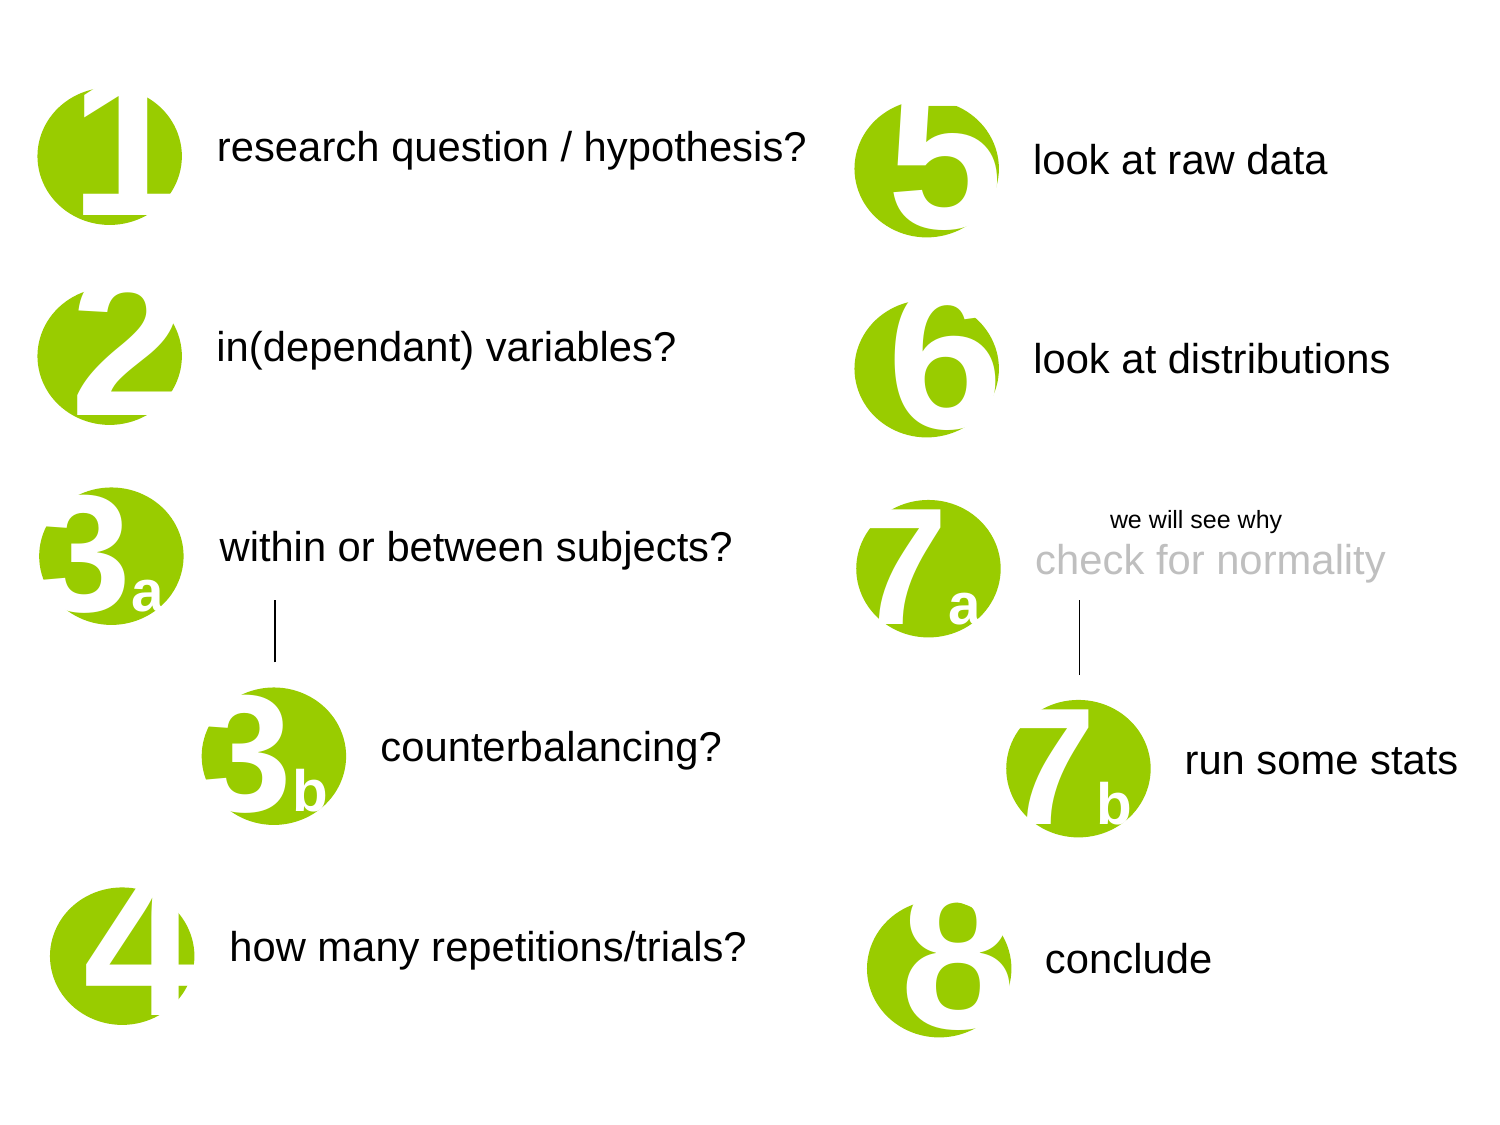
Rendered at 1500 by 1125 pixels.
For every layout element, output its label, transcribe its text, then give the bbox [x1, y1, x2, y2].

text_box run some stats [1183, 725, 1474, 790]
text_box look at raw data [1018, 125, 1343, 190]
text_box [854, 99, 1000, 238]
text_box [37, 87, 183, 226]
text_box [137, 687, 376, 826]
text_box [791, 499, 1030, 638]
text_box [37, 287, 183, 426]
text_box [49, 887, 195, 1026]
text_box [866, 899, 1012, 1038]
text_box we will see why [1095, 496, 1298, 542]
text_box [0, 487, 213, 626]
text_box counterbalancing? [379, 712, 738, 778]
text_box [941, 699, 1180, 838]
text_box look at distributions [1018, 324, 1406, 390]
text_box in(dependant) variables? [201, 312, 692, 378]
text_box research question / hypothesis? [202, 112, 823, 178]
text_box conclude [1030, 924, 1228, 990]
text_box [854, 299, 1000, 438]
text_box within or between subjects? [216, 512, 748, 578]
text_box check for normality [1033, 525, 1401, 590]
text_box how many repetitions/trials? [214, 912, 763, 978]
